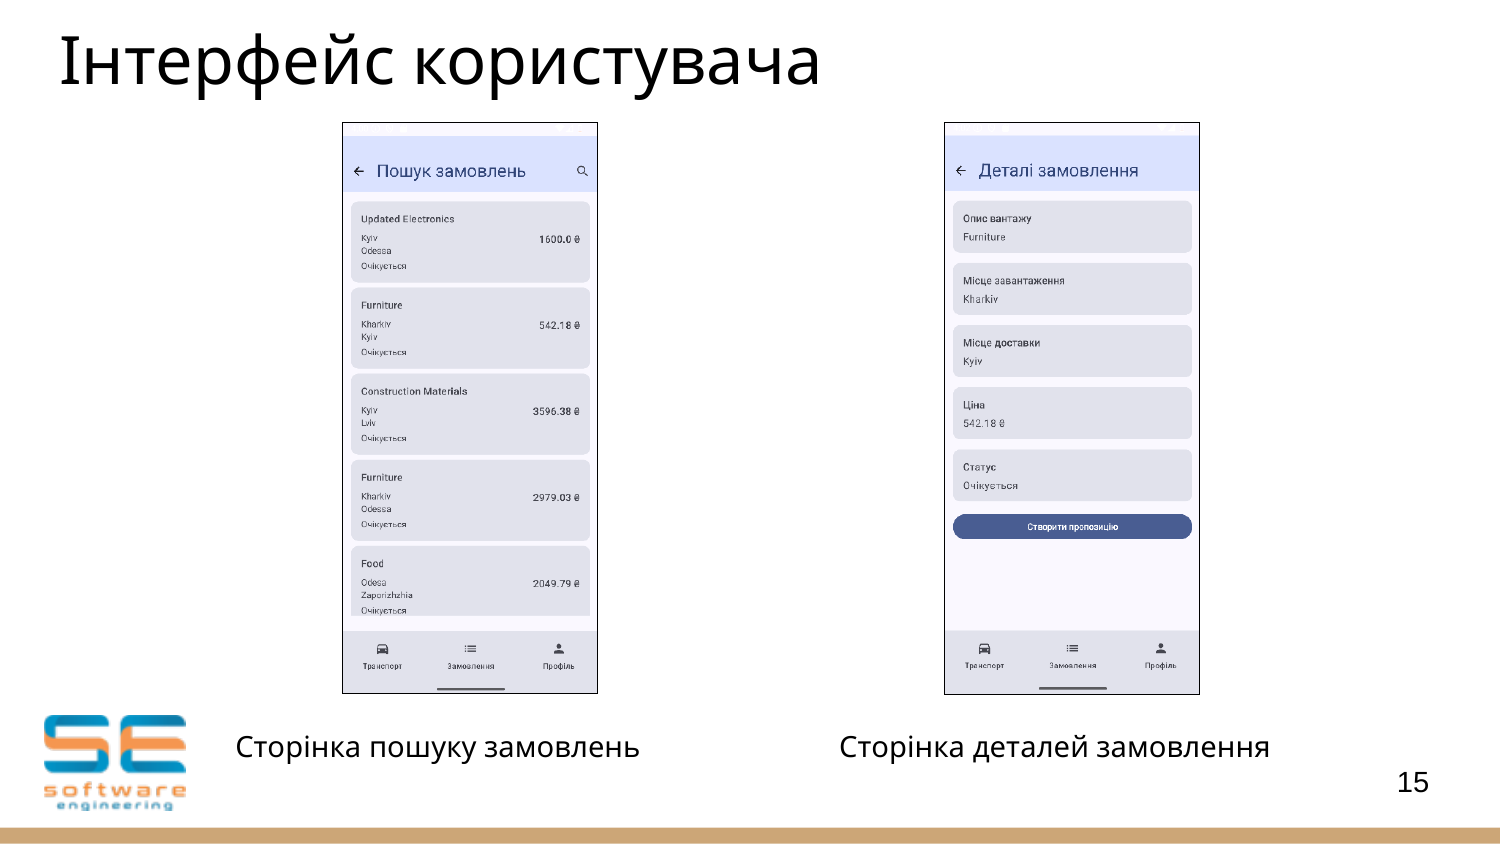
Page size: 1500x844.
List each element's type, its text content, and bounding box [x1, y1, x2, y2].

picture [944, 121, 1201, 695]
text_box 15 [1382, 755, 1500, 806]
picture [342, 121, 598, 694]
title Інтерфейс користувача [44, 0, 1442, 113]
text_box Сторінка деталей замовлення [824, 720, 1321, 771]
text_box Сторінка пошуку замовлень [220, 720, 717, 771]
picture [43, 714, 186, 811]
